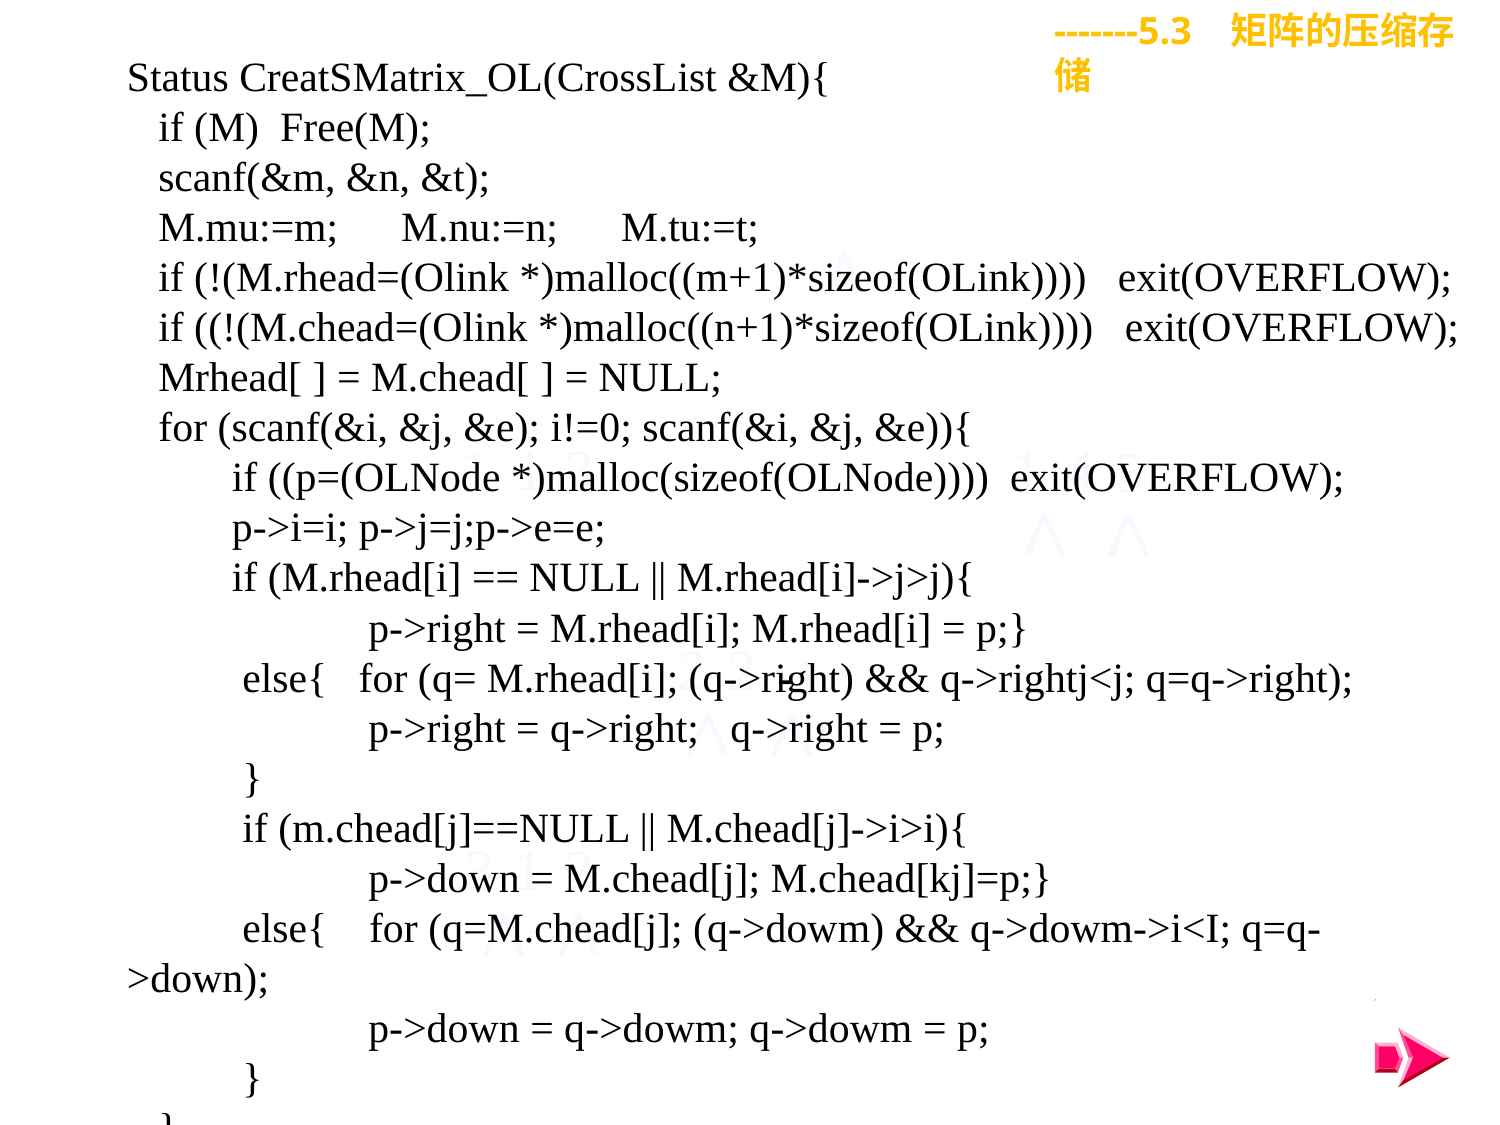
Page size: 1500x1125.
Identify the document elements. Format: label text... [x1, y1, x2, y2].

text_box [1374, 1027, 1451, 1088]
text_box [1115, 762, 1412, 1019]
text_box Status CreatSMatrix_OL(CrossList &M){ if (M) Free(M); scanf(&m, &n, &t); M.mu:=m; M.nu:=n; M.tu:=t; if (!(M.rhead=(Olink *)malloc((m+1)*sizeof(OLink)))) exit(OVERFLOW); if ((!(M.chead=(Olink *)malloc((n+1)*sizeof(OLink)))) exit(OVERFLOW); Mrhead[ ] = M.chead[ ] = NULL; for (scanf(&i, &j, &e); i!=0; scanf(&i, &j, &e)){ if ((p=(OLNode *)malloc(sizeof(OLNode)))) exit(OVERFLOW); p->i=i; p->j=j;p->e=e; if (M.rhead[i] == NULL || M.rhead[i]->j>j){ p->right = M.rhead[i]; M.rhead[i] = p;} else{ for (q= M.rhead[i]; (q->right) && q->rightj<j; q=q->right); p->right = q->right; q->right = p; } if (m.chead[j]==NULL || M.chead[j]->i>i){ p->down = M.chead[j]; M.chead[kj]=p;} else{ for (q=M.chead[j]; (q->dowm) && q->dowm->i<I; q=q->down); p->down = q->dowm; q->dowm = p; } } [112, 42, 1477, 1125]
text_box -------5.3 矩阵的压缩存储 [1039, 0, 1500, 105]
